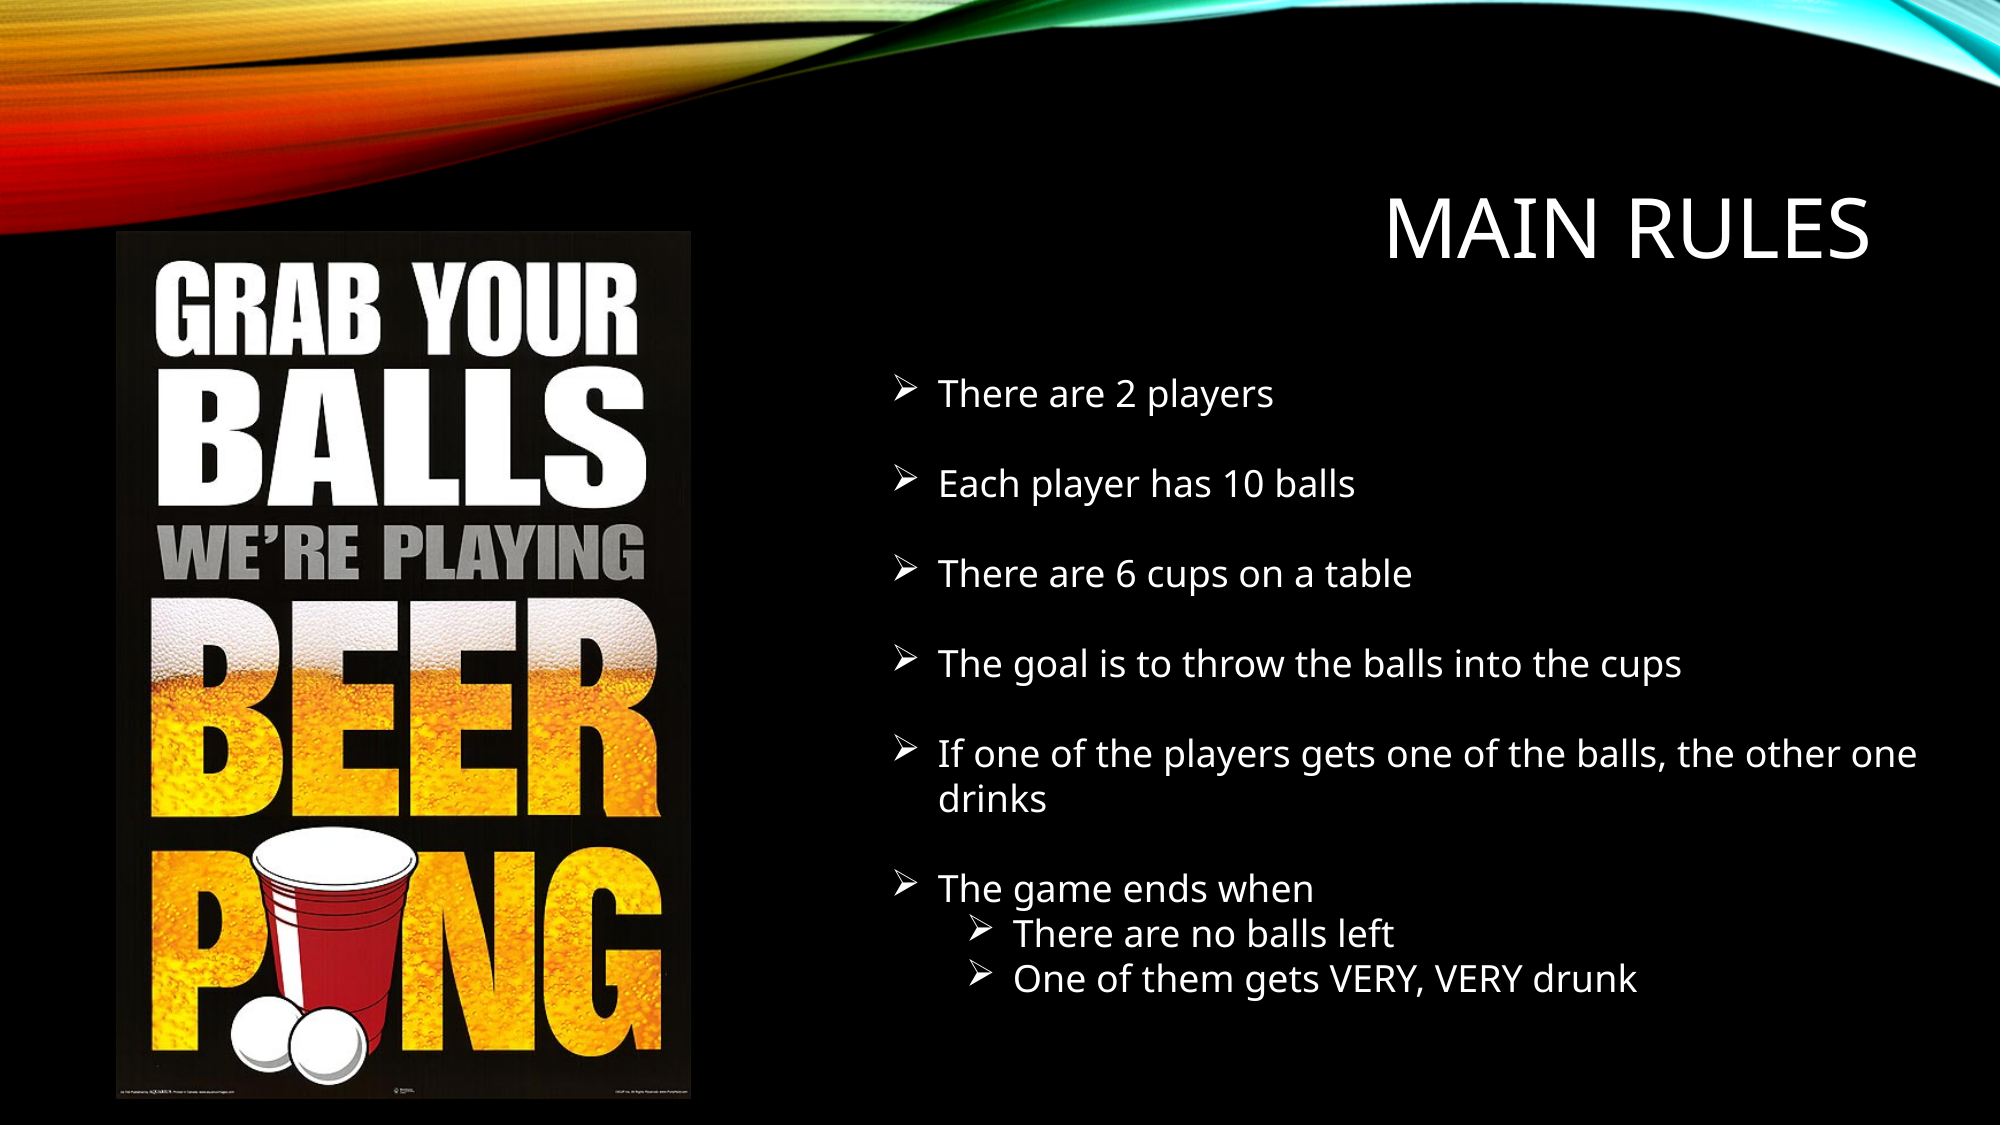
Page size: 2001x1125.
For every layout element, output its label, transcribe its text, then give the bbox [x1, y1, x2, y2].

picture [0, 0, 2000, 237]
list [115, 231, 691, 1100]
title Main rules [474, 125, 1888, 338]
text_box There are 2 players Each player has 10 balls There are 6 cups on a table The goal is to throw the balls into the cups If one of the players gets one of the balls, the other one drinks The game ends when There are no balls left One of them gets VERY, VERY drunk [876, 362, 1950, 1007]
